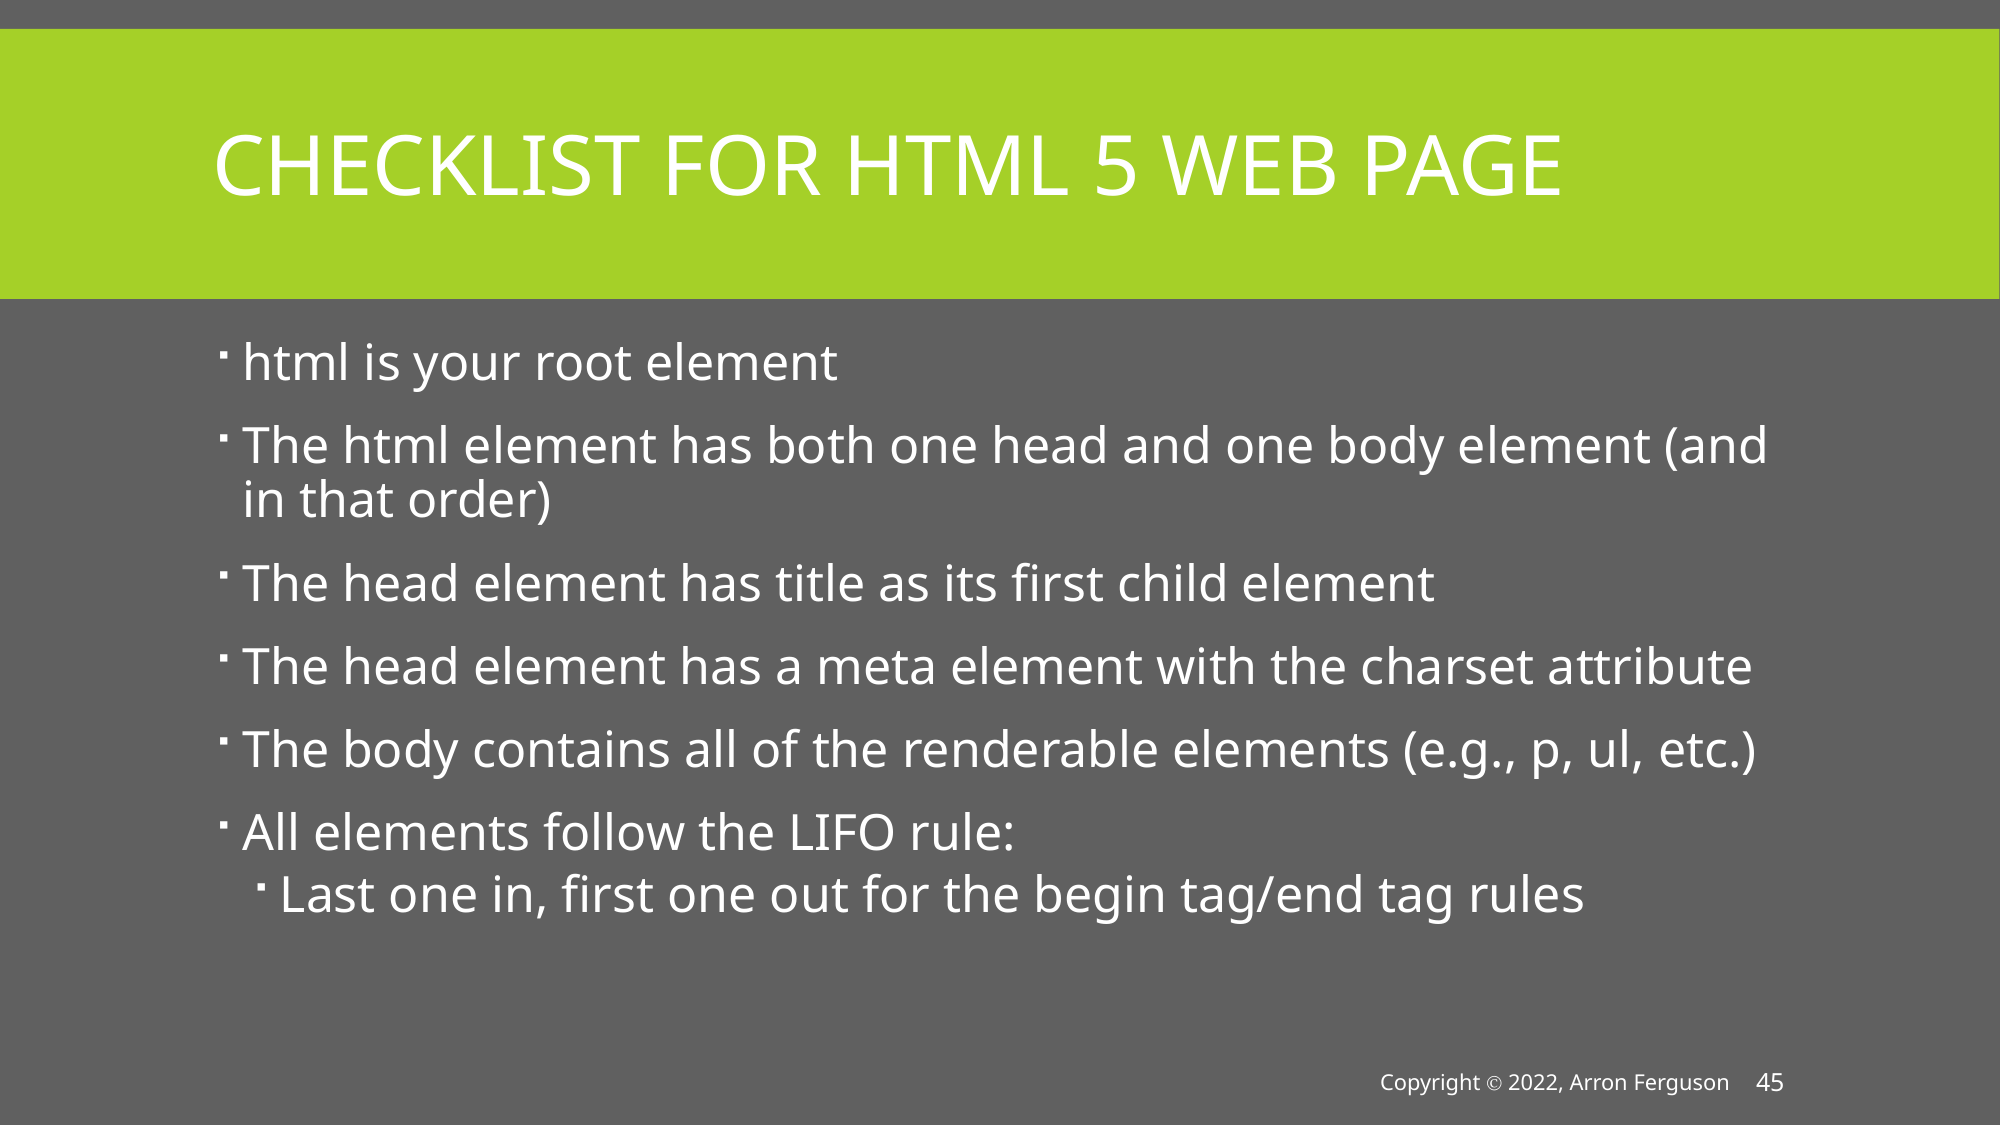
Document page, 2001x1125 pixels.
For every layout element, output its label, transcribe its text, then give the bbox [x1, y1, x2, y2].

footer Copyright Ⓒ 2022, Arron Ferguson [918, 1053, 1746, 1114]
slide_number 45 [1748, 1053, 1904, 1114]
list html is your root element The html element has both one head and one body element (and in that order) The head element has title as its first child element The head element has a meta element with the charset attribute The body contains all of the renderable elements (e.g., p, ul, etc.) All elements follow the LIFO rule: Last one in, first one out for the begin tag/end tag rules [197, 329, 1803, 1020]
title Checklist for HTML 5 Web Page [197, 46, 1803, 295]
